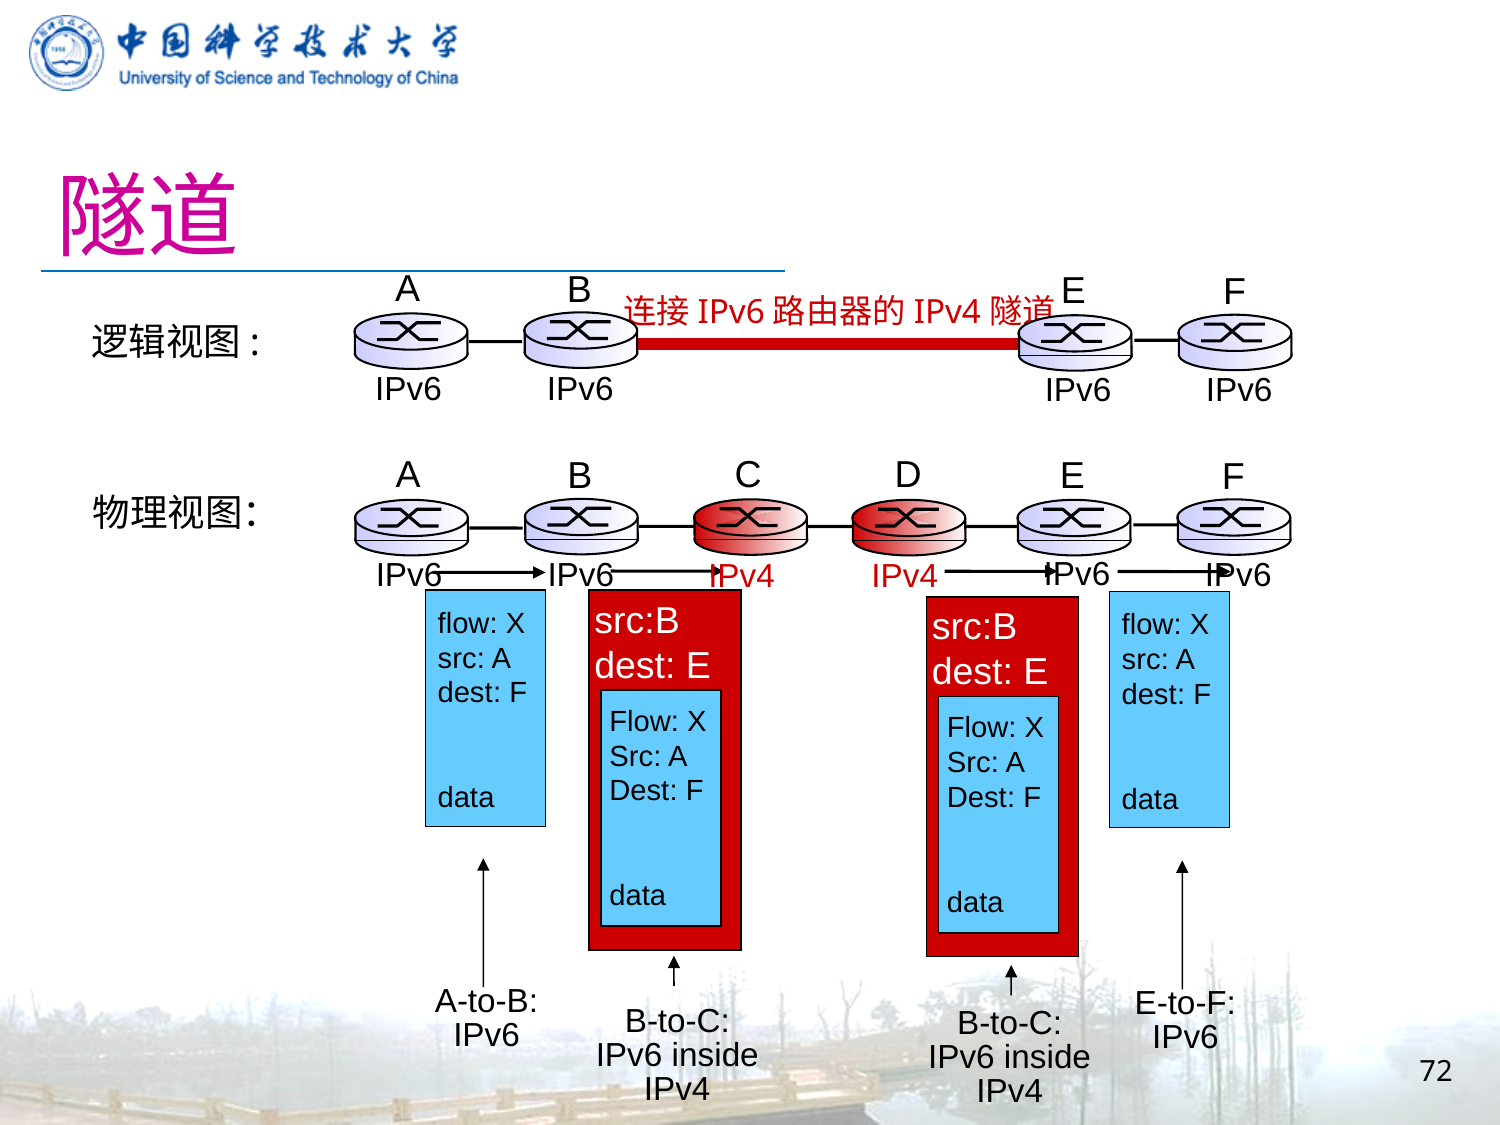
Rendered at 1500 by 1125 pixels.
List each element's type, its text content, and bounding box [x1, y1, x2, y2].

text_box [693, 499, 809, 556]
text_box IPv4 [693, 562, 791, 602]
text_box [1106, 940, 1500, 1125]
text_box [912, 570, 1107, 1118]
text_box [0, 940, 911, 1125]
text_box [1111, 609, 1252, 1064]
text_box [74, 256, 1293, 417]
text_box D [879, 442, 937, 498]
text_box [354, 442, 639, 602]
text_box 物理视图： [77, 481, 296, 542]
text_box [579, 570, 775, 1116]
slide_number 72 [1154, 1023, 1468, 1100]
text_box IPv4 [856, 565, 954, 602]
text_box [852, 499, 967, 556]
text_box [1017, 443, 1292, 601]
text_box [419, 610, 554, 1062]
text_box C [719, 442, 777, 497]
picture [29, 15, 461, 91]
title 隧道 [40, 34, 1468, 276]
